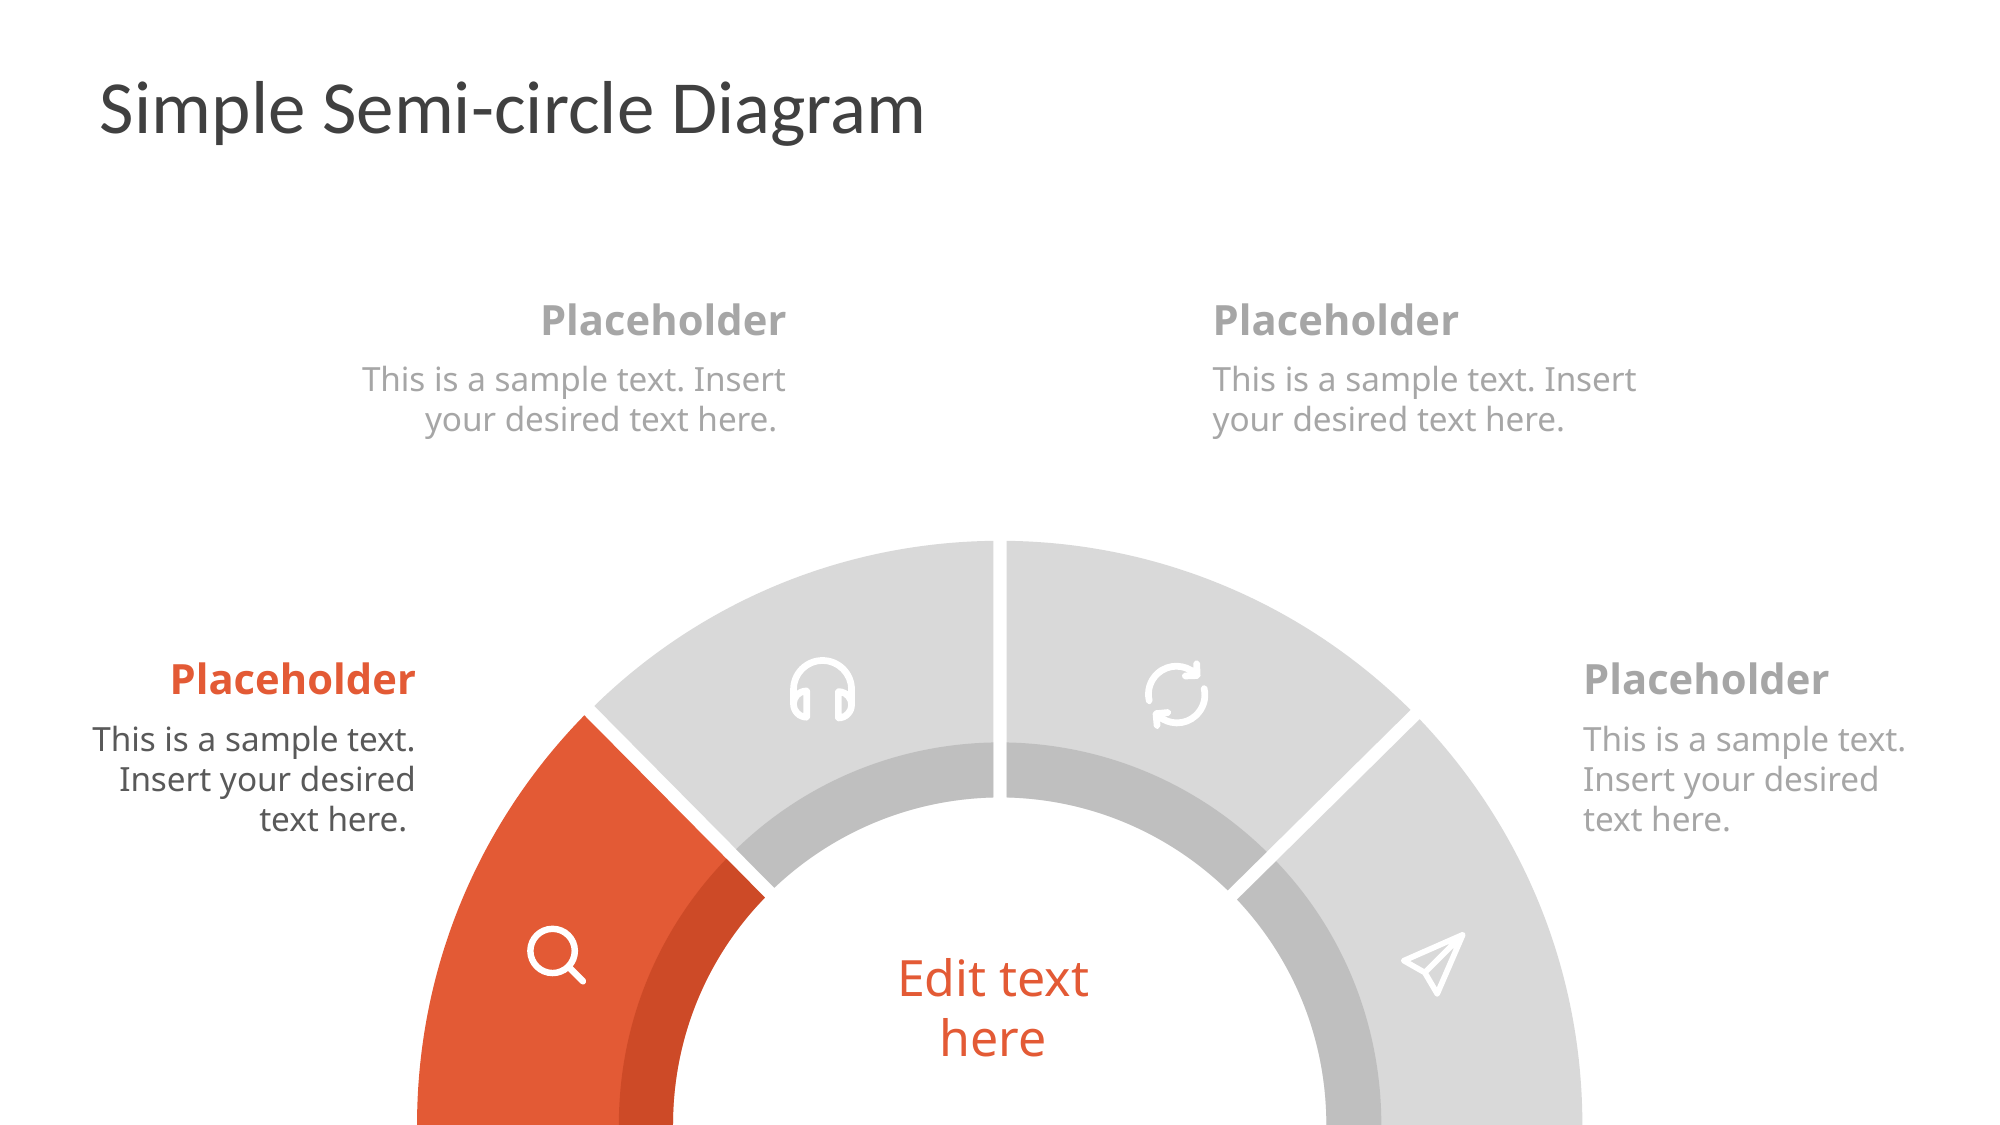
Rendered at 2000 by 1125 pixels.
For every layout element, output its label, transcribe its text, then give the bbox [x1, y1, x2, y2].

text_box This is a sample text. Insert your desired text here. [78, 711, 417, 846]
text_box [1006, 540, 1411, 852]
text_box [594, 540, 994, 850]
text_box This is a sample text. Insert your desired text here. [326, 351, 787, 446]
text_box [1144, 661, 1209, 728]
text_box [1402, 933, 1465, 996]
text_box [528, 927, 585, 983]
text_box This is a sample text. Insert your desired text here. [1212, 351, 1674, 446]
text_box [1237, 861, 1382, 1125]
text_box [736, 742, 994, 888]
text_box [1276, 719, 1583, 1125]
text_box Placeholder [1583, 645, 1922, 711]
text_box [417, 715, 726, 1125]
title Simple Semi-circle Diagram [99, 45, 1900, 162]
text_box [1006, 742, 1267, 891]
text_box Placeholder [78, 645, 417, 711]
text_box This is a sample text. Insert your desired text here. [1583, 711, 1922, 846]
text_box Placeholder [326, 285, 787, 351]
text_box Placeholder [1212, 285, 1674, 351]
text_box [791, 658, 854, 720]
text_box Edit text here [769, 938, 1217, 1074]
text_box [618, 858, 765, 1125]
